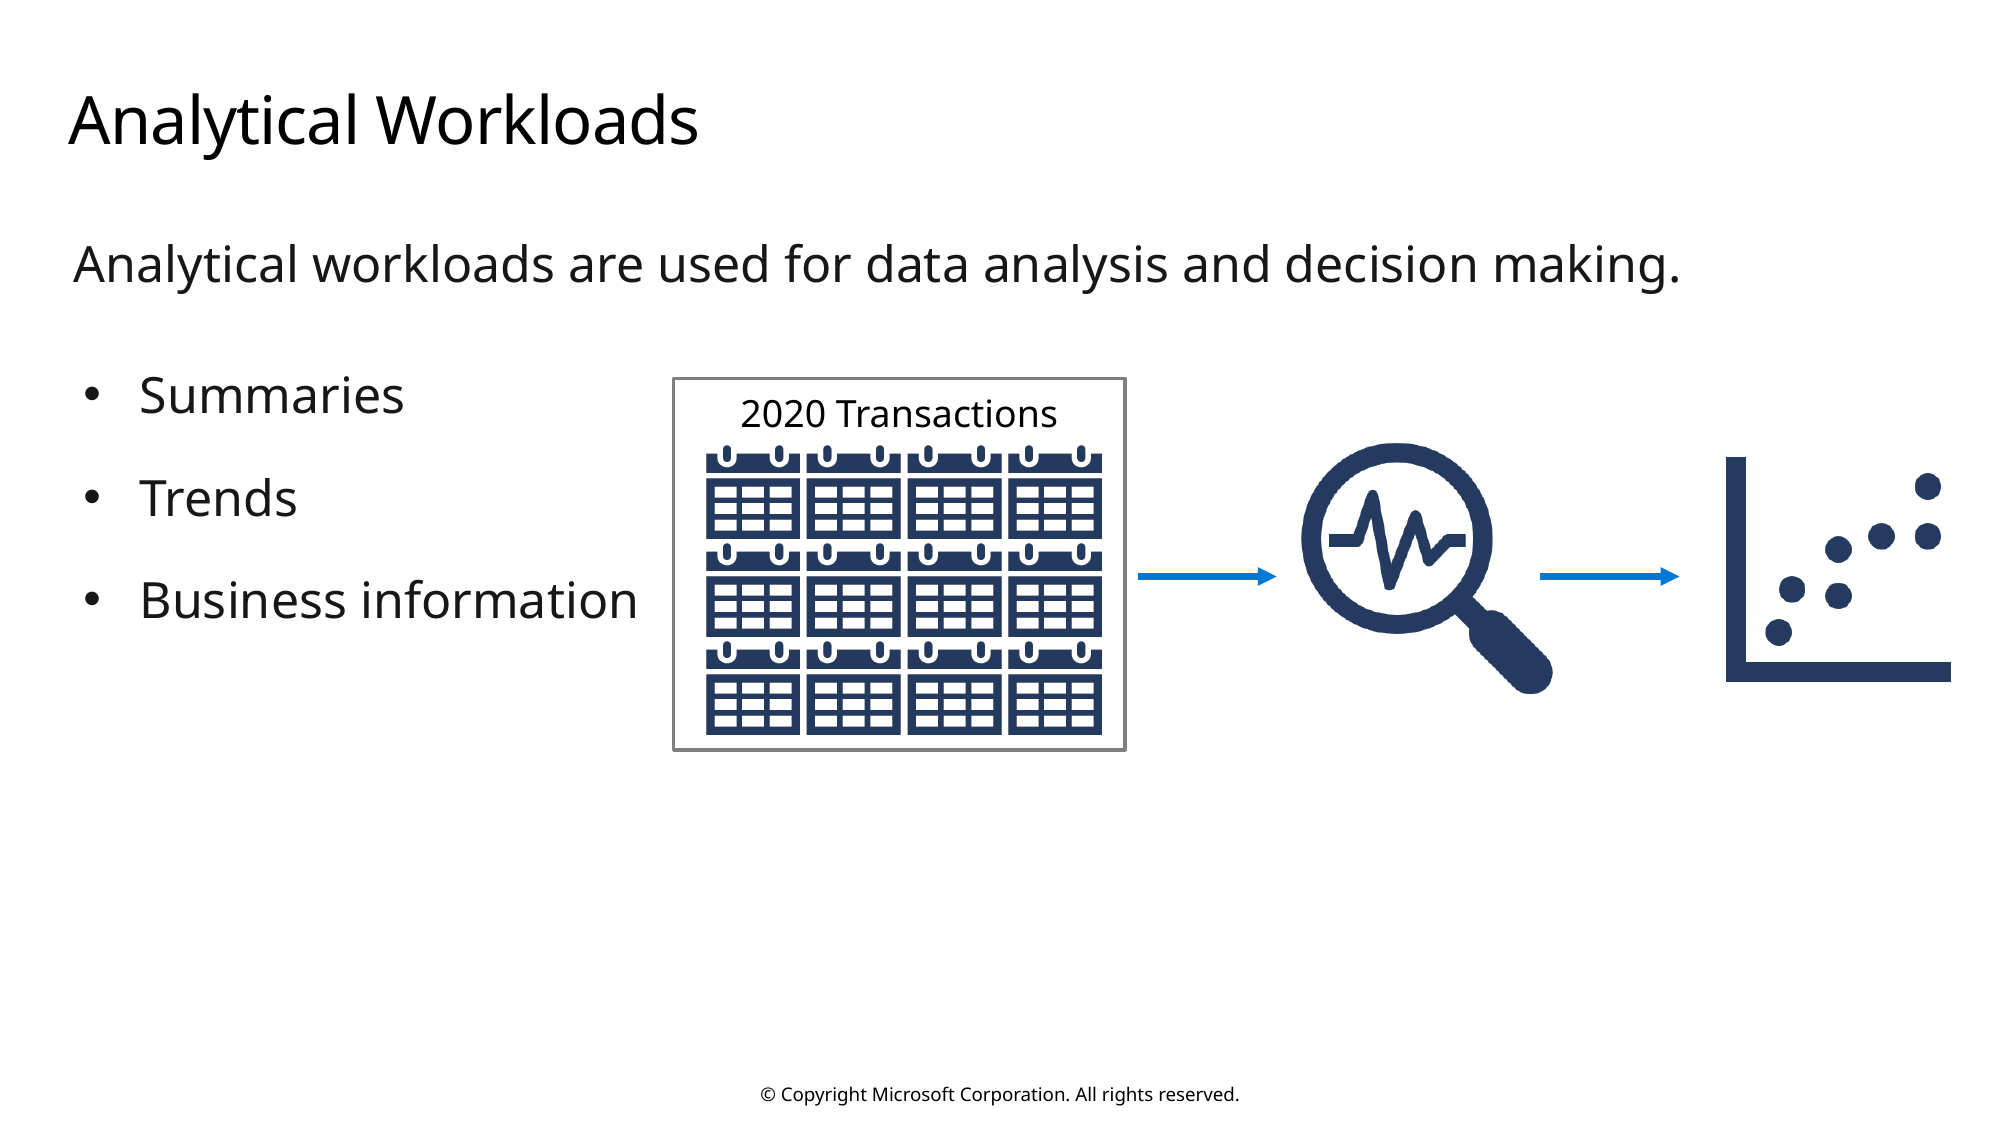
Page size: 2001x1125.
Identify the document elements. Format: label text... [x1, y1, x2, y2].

text_box Summaries Trends Business information [68, 326, 1268, 636]
title Analytical Workloads [68, 72, 1930, 184]
text_box Analytical workloads are used for data analysis and decision making. [43, 208, 1773, 317]
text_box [667, 374, 1997, 751]
